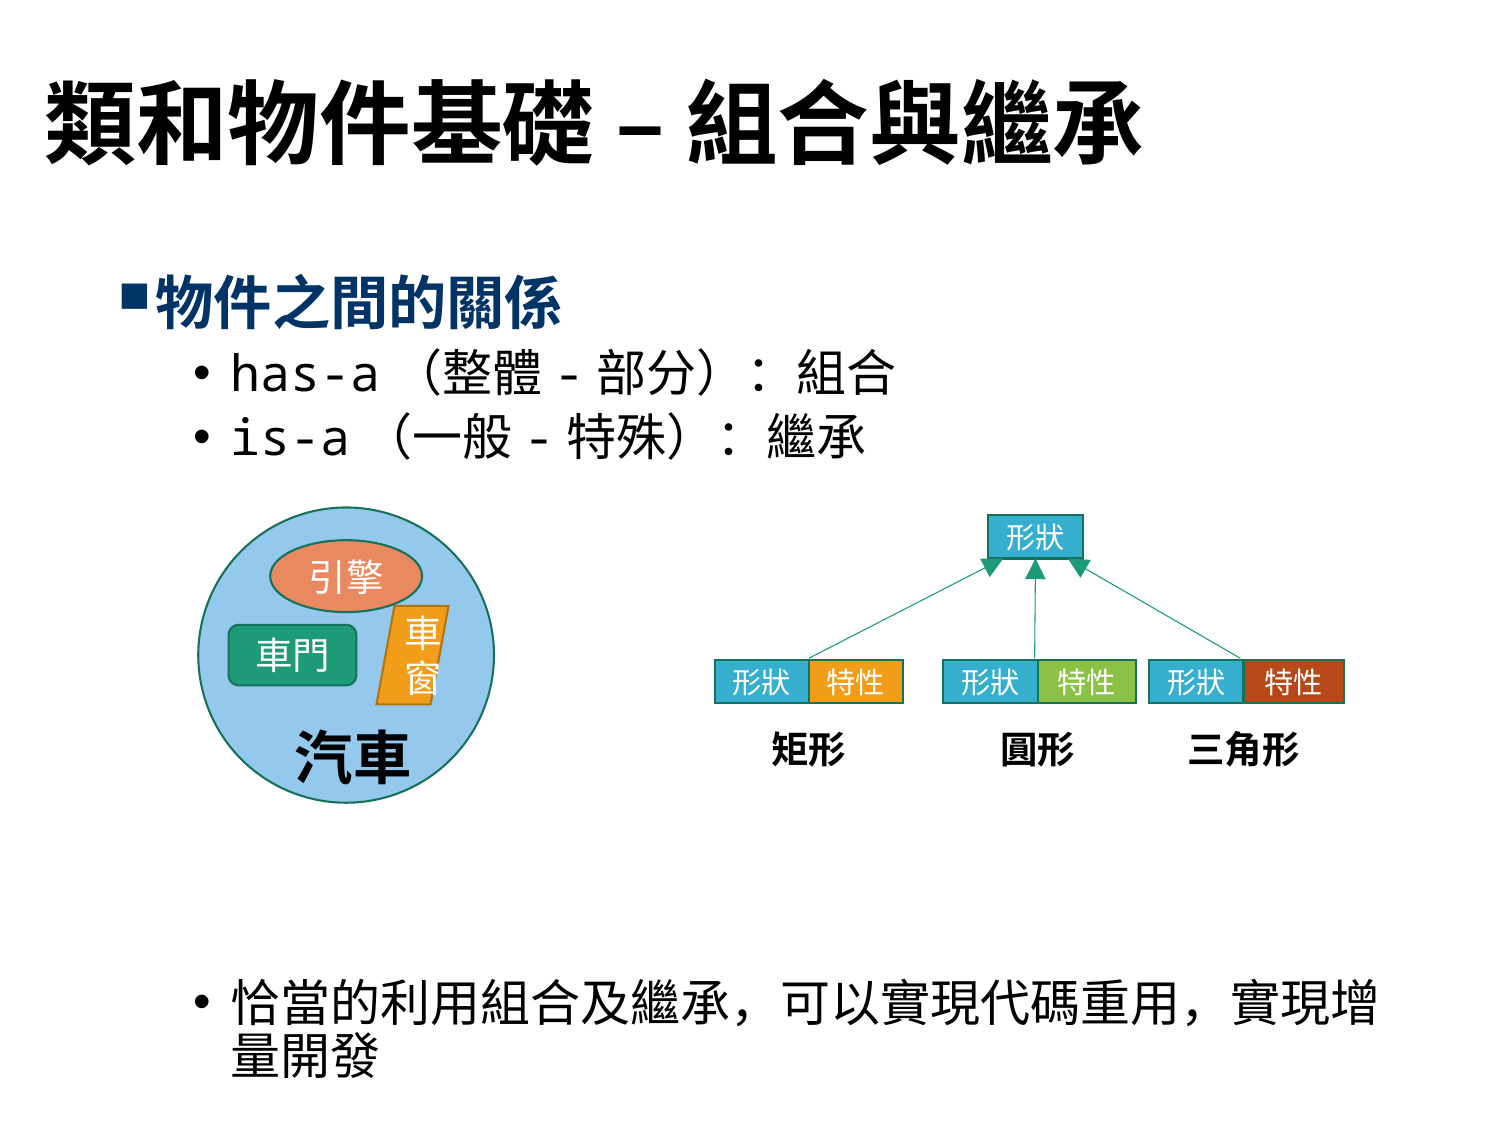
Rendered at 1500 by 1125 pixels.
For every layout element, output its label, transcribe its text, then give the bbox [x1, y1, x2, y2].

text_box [198, 507, 494, 803]
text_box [714, 515, 1345, 780]
list 物件之間的關係 has-a（整體-部分）：組合 is-a（一般-特殊）：繼承 恰當的利用組合及繼承，可以實現代碼重用，實現增量開發 [103, 267, 1424, 1047]
title 類和物件基礎 – 組合與繼承 [29, 19, 1324, 237]
